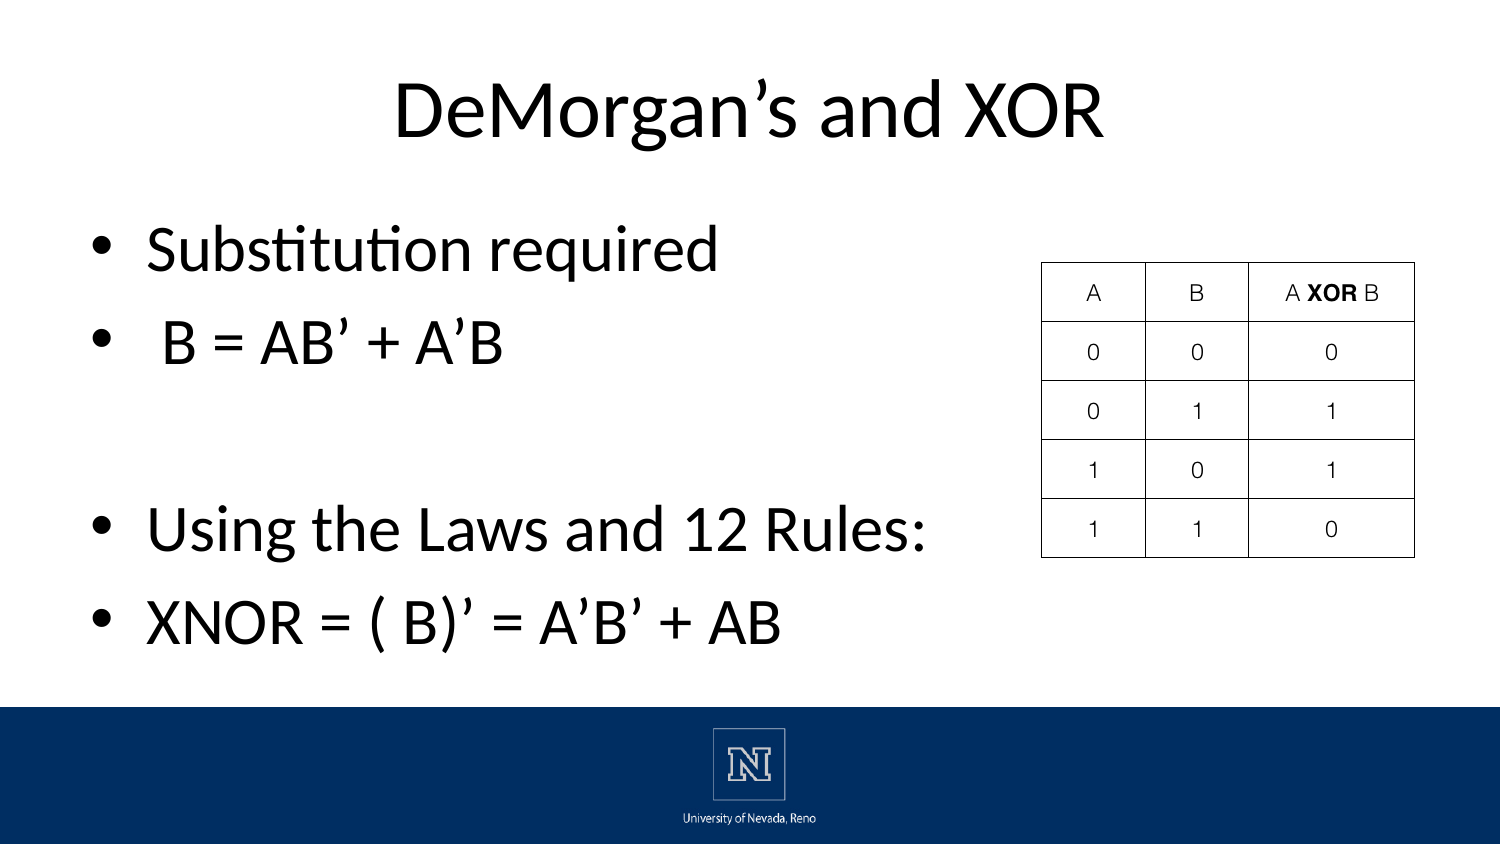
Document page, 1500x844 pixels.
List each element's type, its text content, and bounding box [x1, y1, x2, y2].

title DeMorgan’s and XOR [75, 33, 1425, 175]
picture [1031, 247, 1426, 573]
picture [0, 707, 1500, 844]
